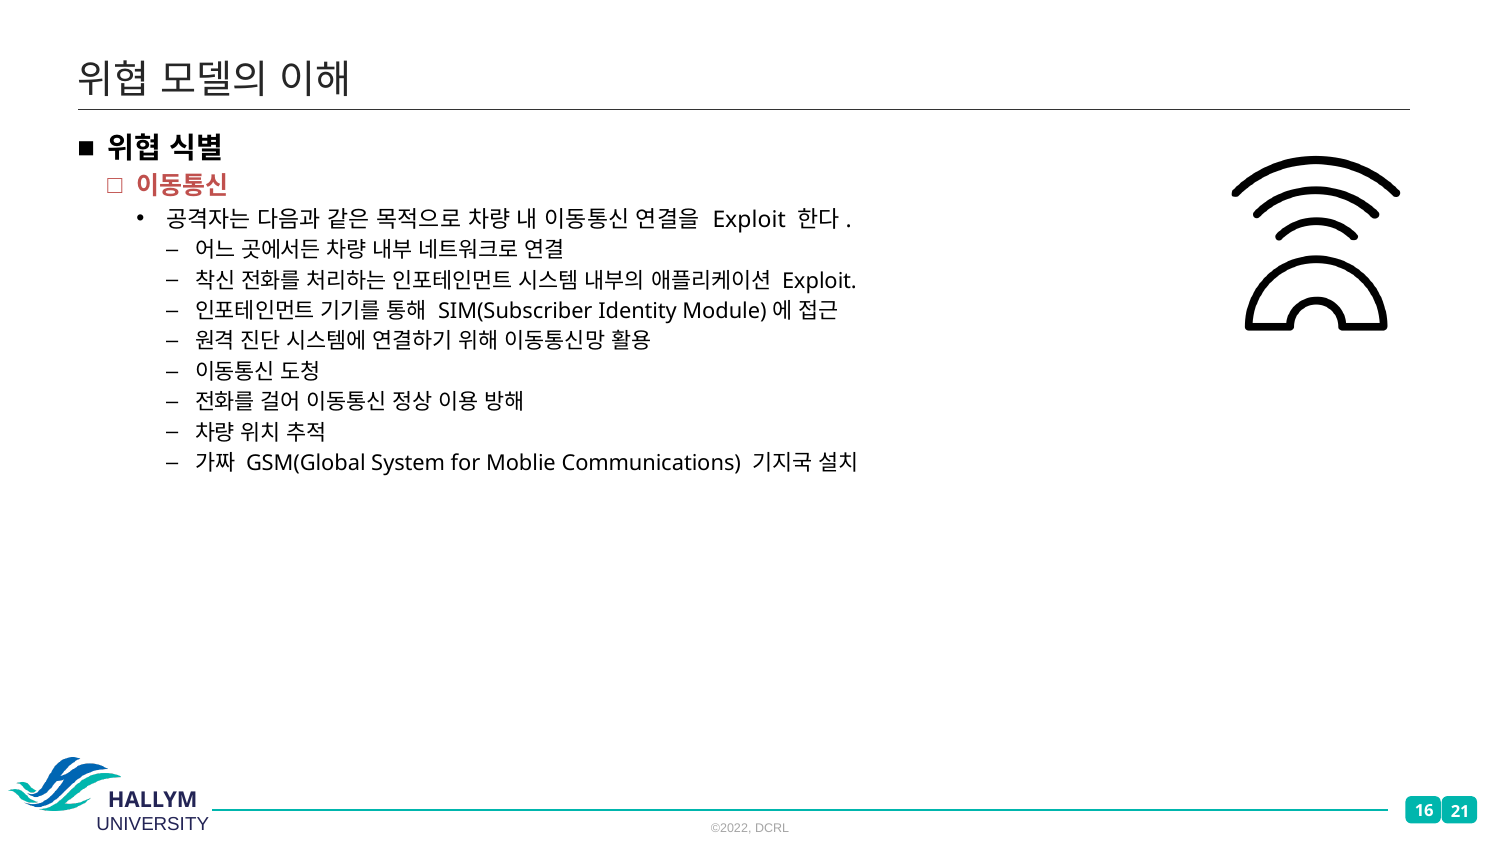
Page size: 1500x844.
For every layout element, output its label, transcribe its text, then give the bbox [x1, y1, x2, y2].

title 위협 모델의 이해 [62, 46, 1438, 110]
picture [8, 757, 121, 811]
list 위협 식별 이동통신 공격자는 다음과 같은 목적으로 차량 내 이동통신 연결을 Exploit 한다. 어느 곳에서든 차량 내부 네트워크로 연결 착신 전화를 처리하는 인포테인먼트 시스템 내부의 애플리케이션 Exploit. 인포테인먼트 기기를 통해 SIM(Subscriber Identity Module)에 접근 원격 진단 시스템에 연결하기 위해 이동통신망 활용 이동통신 도청 전화를 걸어 이동통신 정상 이용 방해 차량 위치 추적 가짜 GSM(Global System for Moblie Communications) 기지국 설치 [62, 121, 1438, 760]
picture [1224, 151, 1408, 335]
